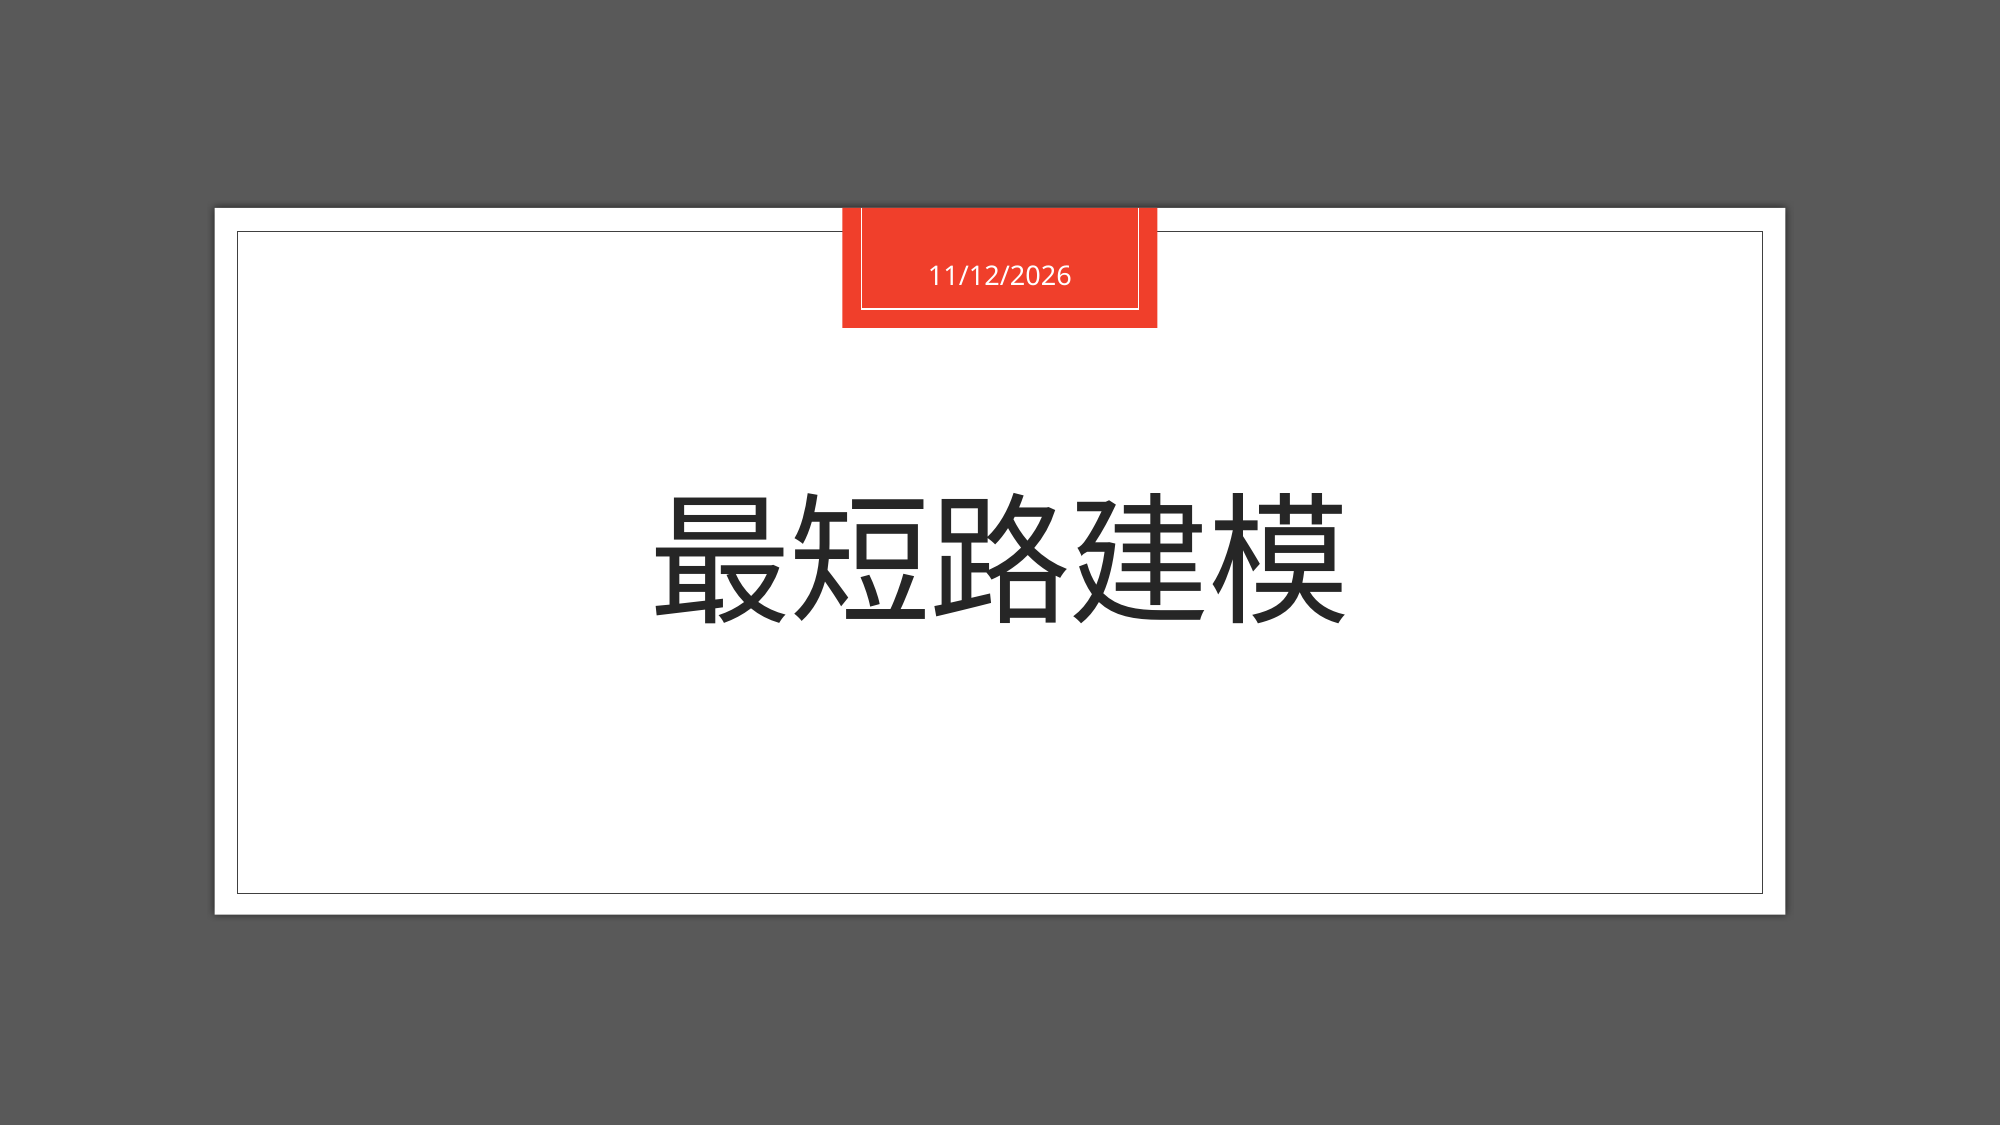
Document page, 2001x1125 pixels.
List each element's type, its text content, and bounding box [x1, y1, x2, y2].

title 最短路建模 [267, 373, 1733, 769]
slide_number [872, 220, 1128, 303]
